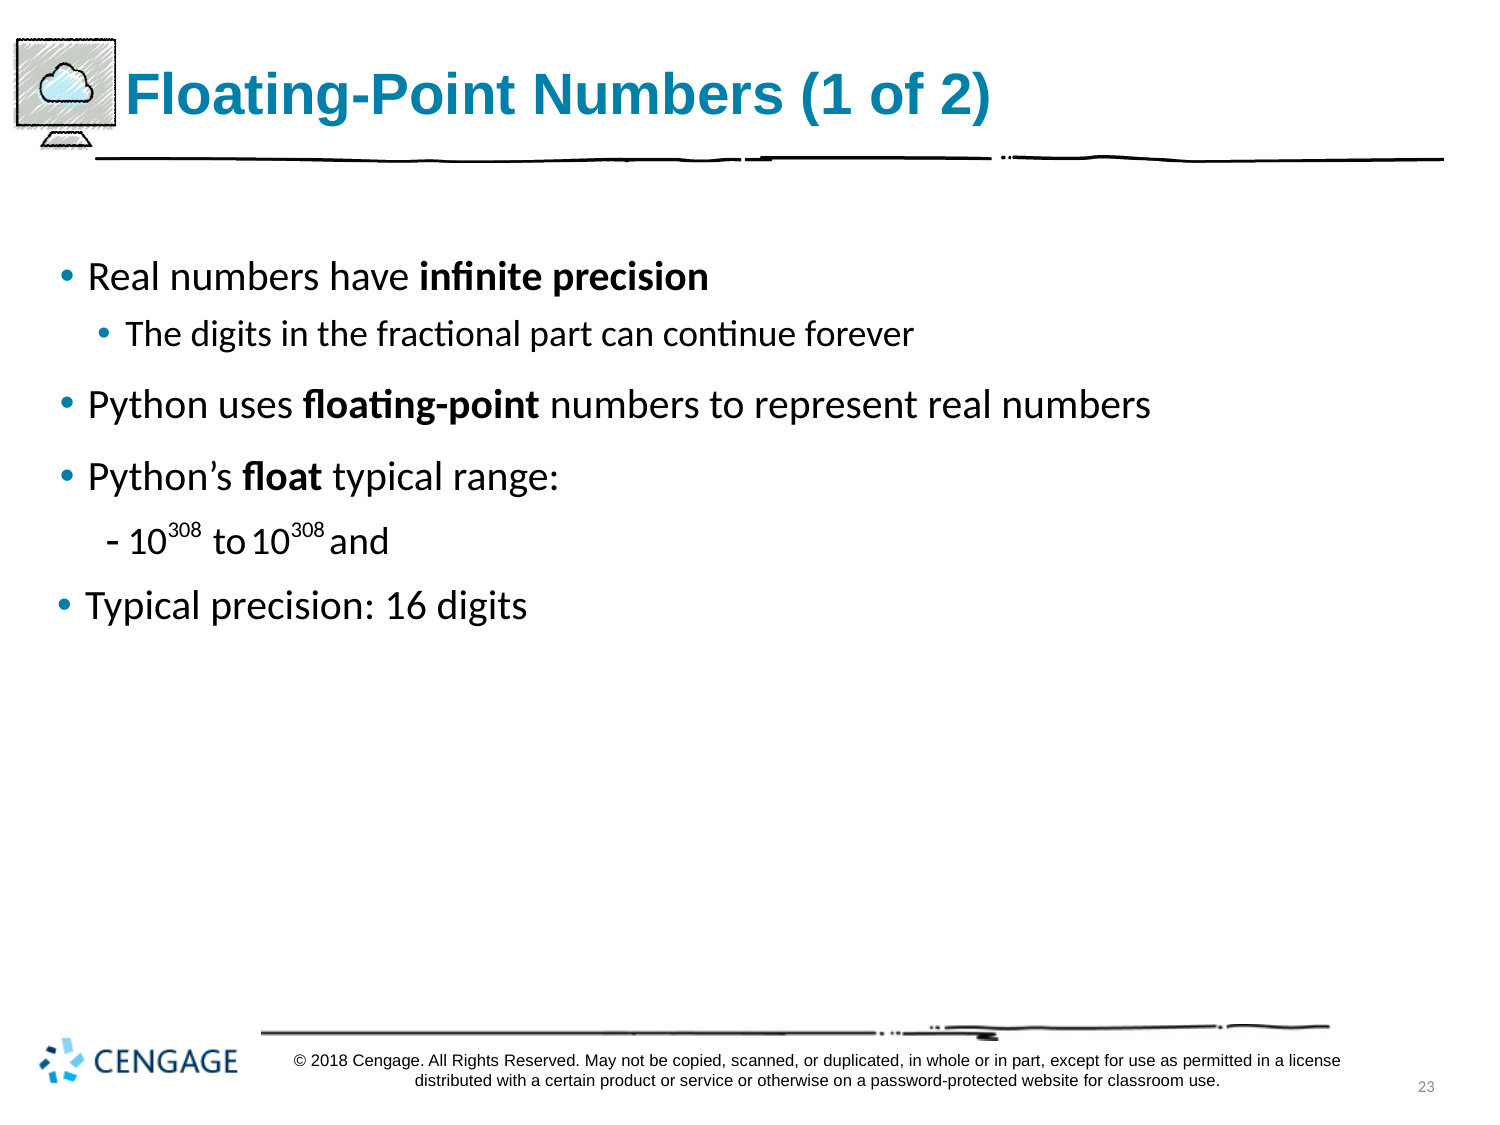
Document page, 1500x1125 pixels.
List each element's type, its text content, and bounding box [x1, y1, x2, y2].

picture [99, 512, 396, 565]
list Real numbers have infinite precision The digits in the fractional part can continue forever Python uses floating-point numbers to represent real numbers Python’s float typical range: [59, 252, 1441, 503]
title Floating-Point Numbers (1 of 2) [125, 55, 1442, 127]
picture [19, 1024, 250, 1096]
picture [95, 155, 1444, 163]
footer © 2018 Cengage. All Rights Reserved. May not be copied, scanned, or duplicated, in whole or in part, except for use as permitted in a license distributed with a certain product or service or otherwise on a password-protected website for classroom use. [262, 1050, 1375, 1091]
picture [261, 1024, 1331, 1041]
list Typical precision: 16 digits [57, 581, 575, 630]
picture [13, 36, 117, 151]
